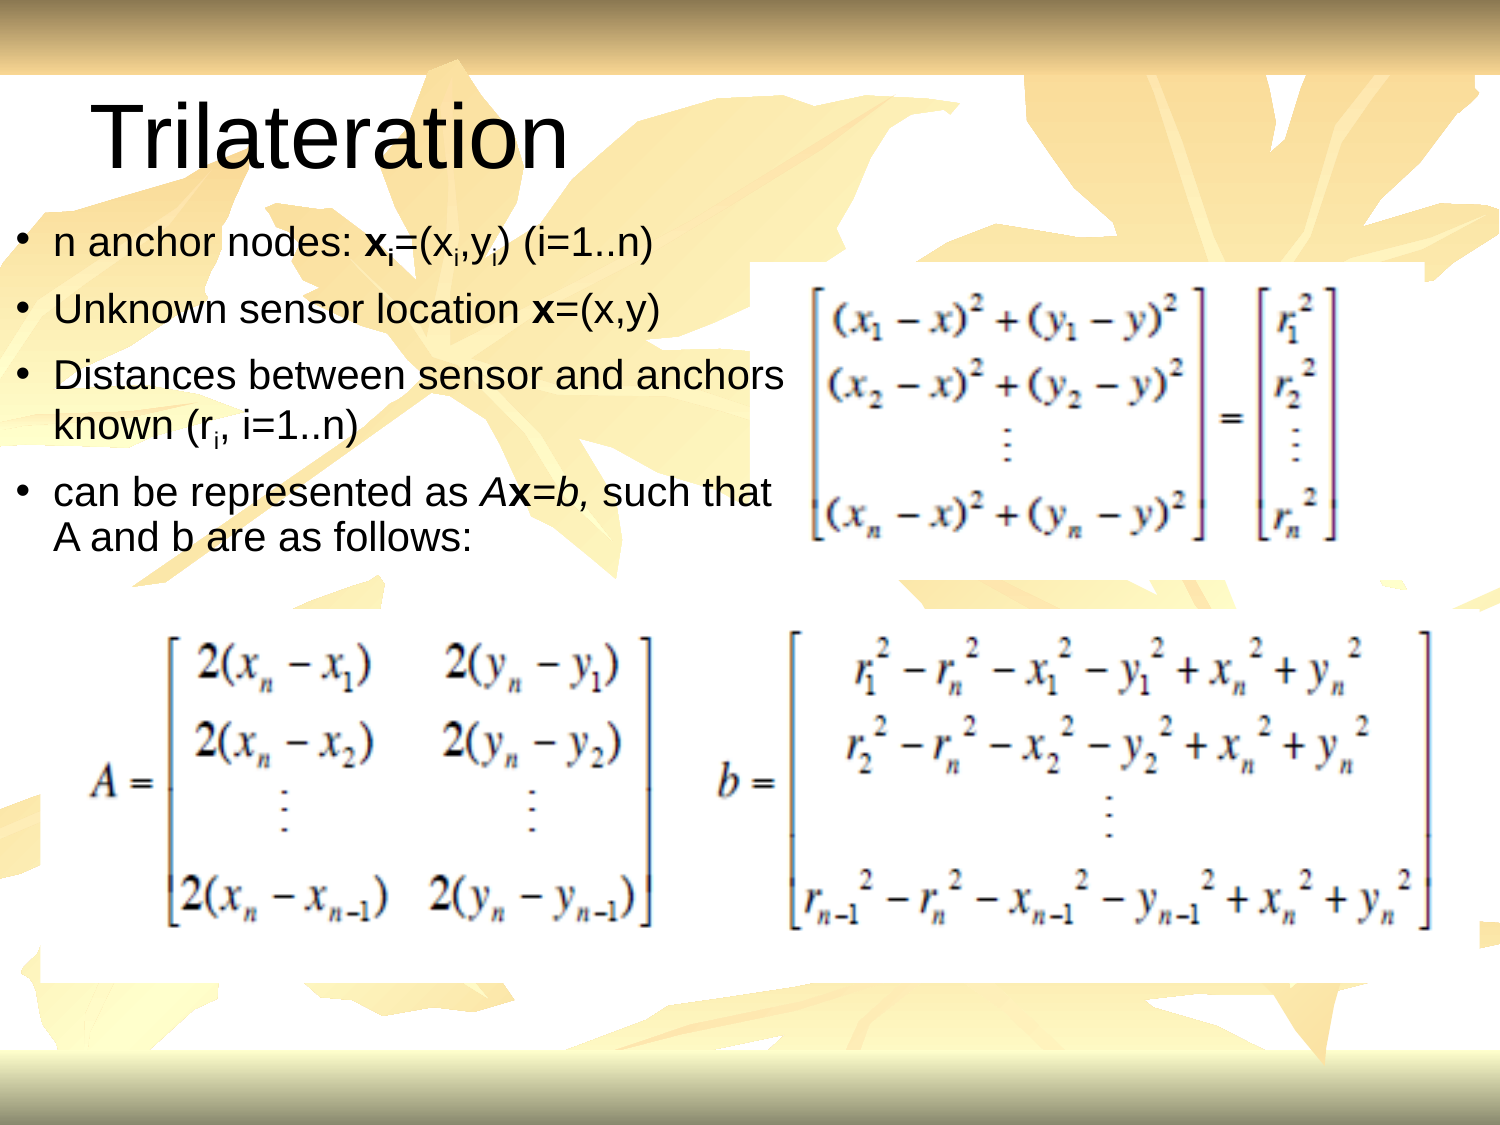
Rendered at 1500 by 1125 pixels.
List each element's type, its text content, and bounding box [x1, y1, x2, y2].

picture [749, 262, 1425, 581]
title Trilateration [75, 45, 1425, 233]
subtitle n anchor nodes: xi=(xi,yi) (i=1..n) Unknown sensor location x=(x,y) Distances between sensor and anchors known (ri, i=1..n) can be represented as Ax=b, such that A and b are as follows: [15, 166, 800, 610]
picture [39, 609, 1480, 984]
